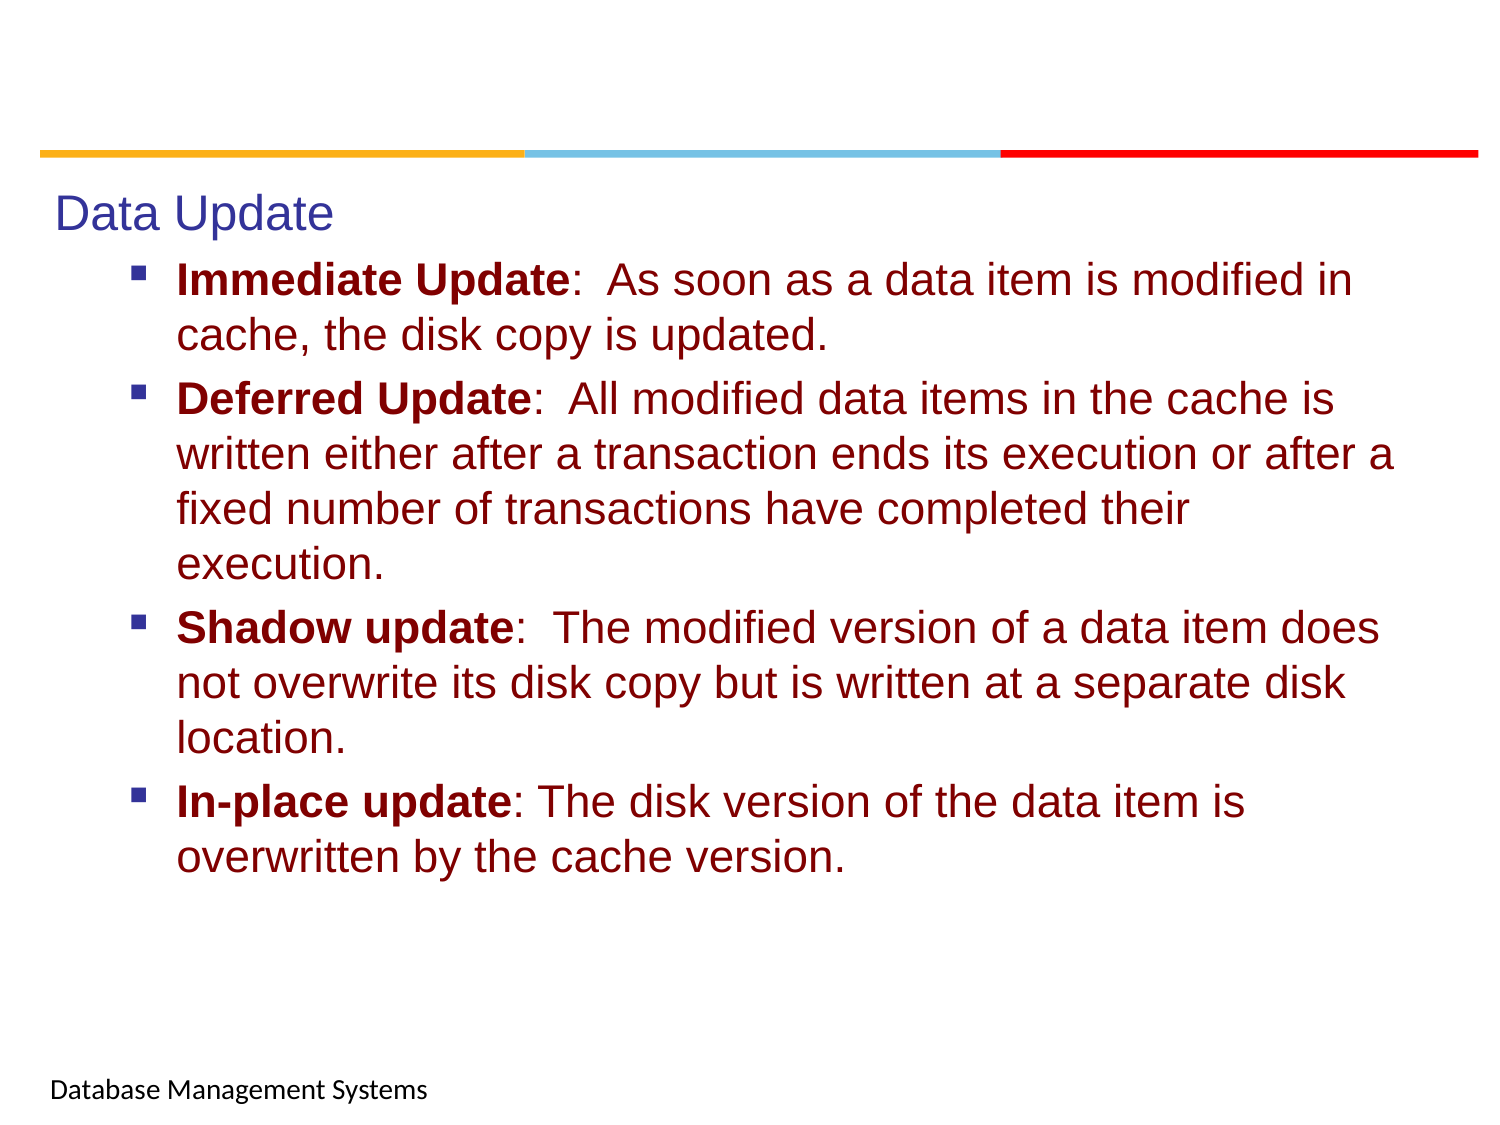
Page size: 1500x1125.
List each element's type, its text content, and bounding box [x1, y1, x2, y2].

list Data Update Immediate Update: As soon as a data item is modified in cache, the disk copy is updated. Deferred Update: All modified data items in the cache is written either after a transaction ends its execution or after a fixed number of transactions have completed their execution. Shadow update: The modified version of a data item does not overwrite its disk copy but is written at a separate disk location. In-place update: The disk version of the data item is overwritten by the cache version. [39, 172, 1400, 923]
